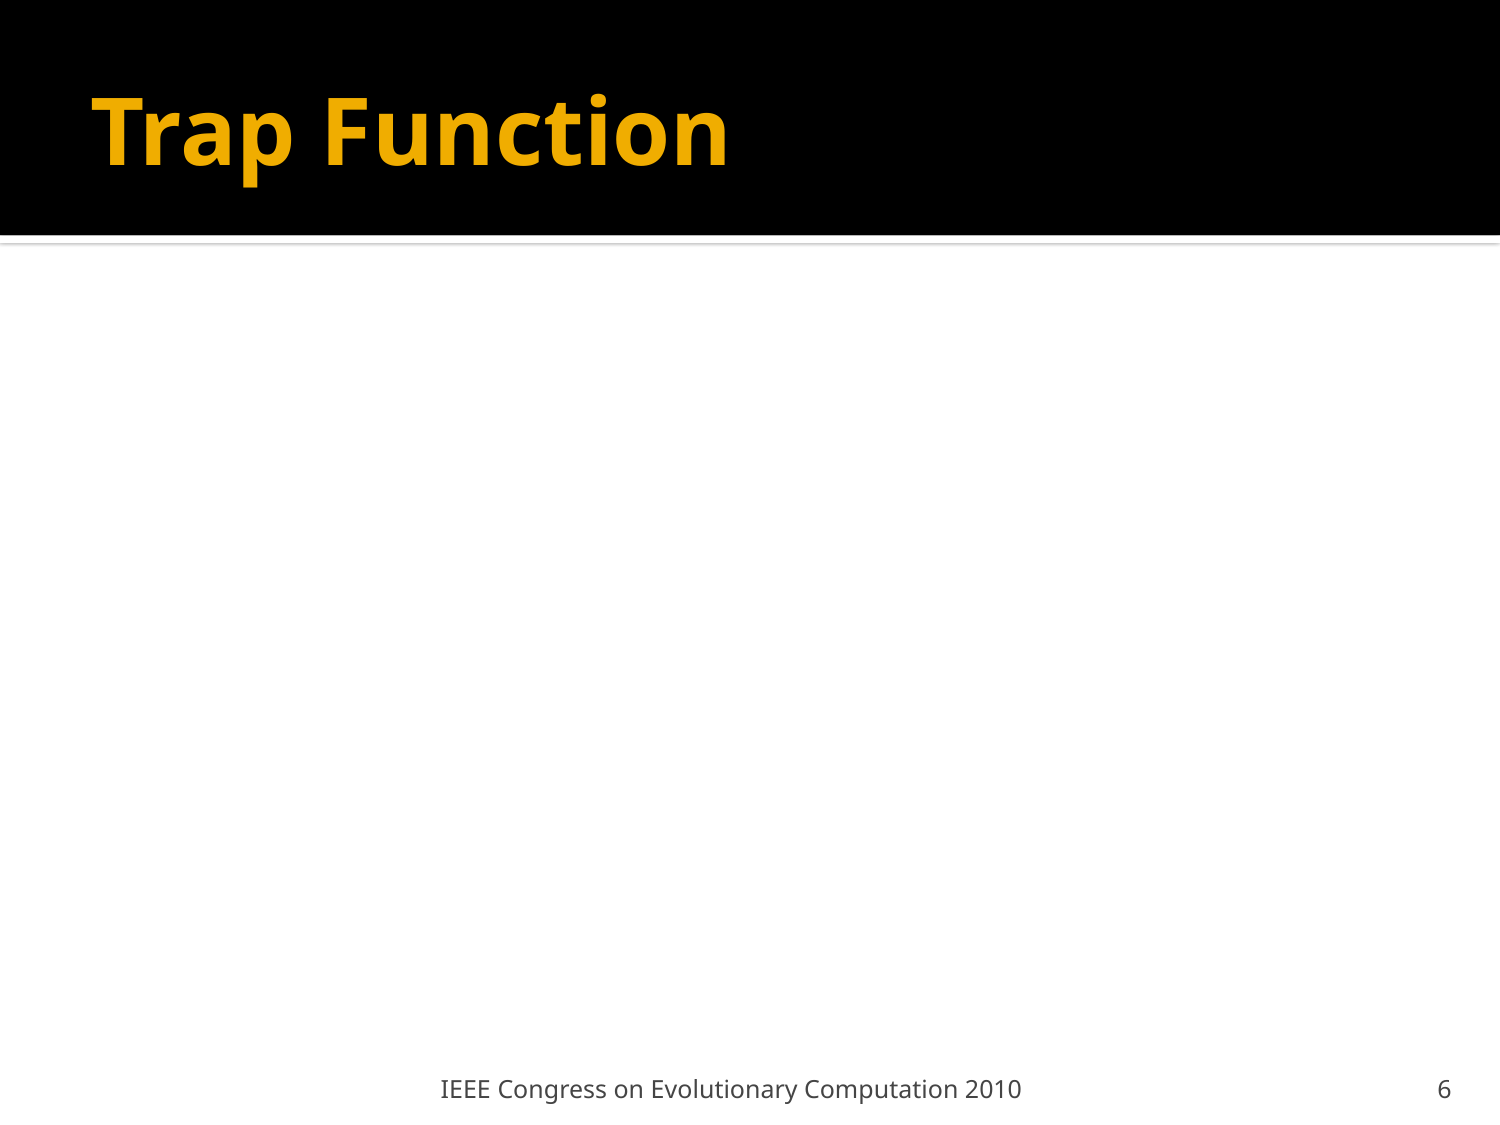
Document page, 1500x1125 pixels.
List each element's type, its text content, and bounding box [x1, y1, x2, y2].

slide_number 6 [1345, 1062, 1467, 1108]
title Trap Function [75, 25, 1425, 231]
footer IEEE Congress on Evolutionary Computation 2010 [433, 1062, 1337, 1108]
